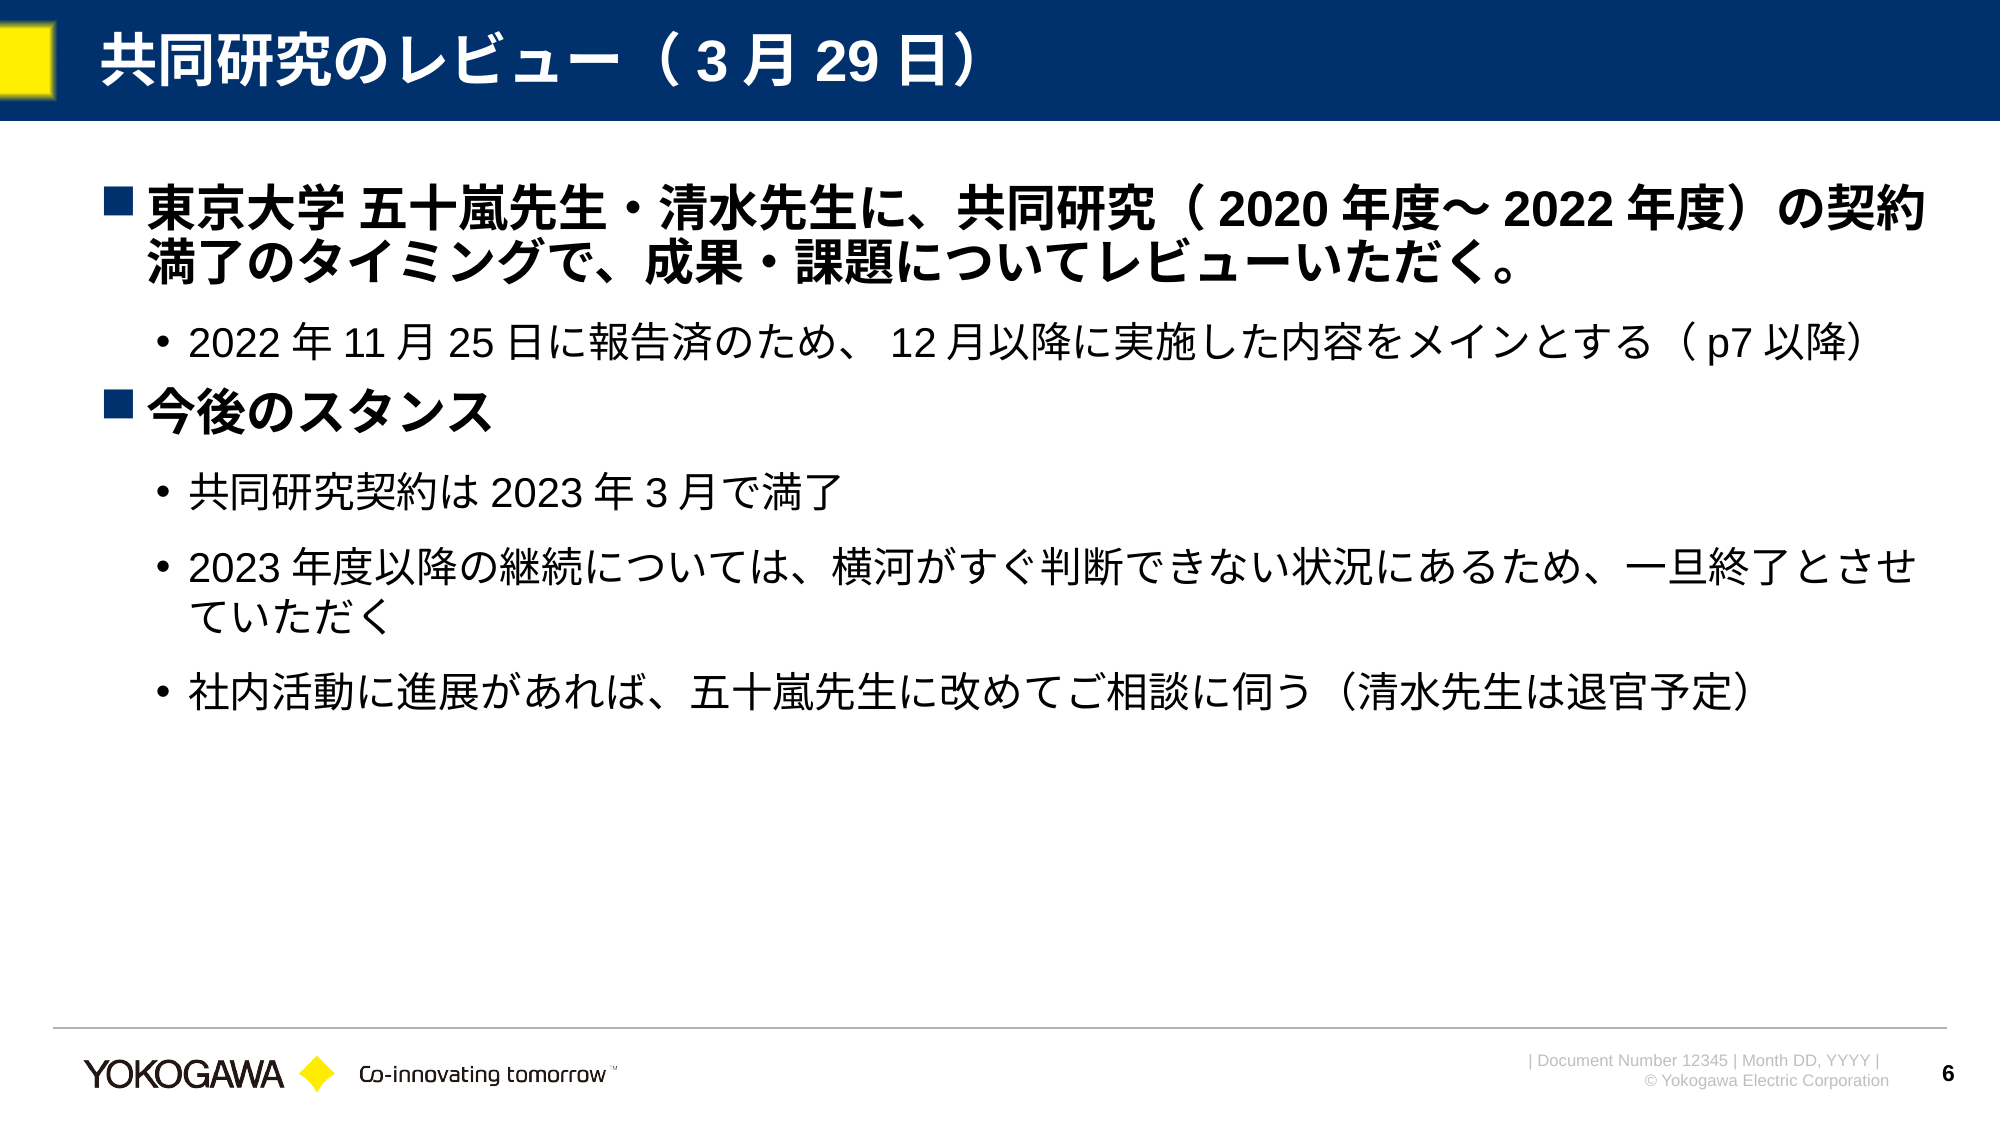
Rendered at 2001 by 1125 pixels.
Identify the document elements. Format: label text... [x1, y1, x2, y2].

picture [83, 1055, 617, 1093]
slide_number 6 [1904, 1042, 1970, 1103]
list 東京大学 五十嵐先生・清水先生に、共同研究（2020年度～2022年度）の契約満了のタイミングで、成果・課題についてレビューいただく。 2022年11月25日に報告済のため、12月以降に実施した内容をメインとする（p7以降） 今後のスタンス 共同研究契約は2023年3月で満了 2023年度以降の継続については、横河がすぐ判断できない状況にあるため、一旦終了とさせていただく 社内活動に進展があれば、五十嵐先生に改めてご相談に伺う（清水先生は退官予定） [84, 175, 1946, 712]
picture [0, 6, 69, 115]
title 共同研究のレビュー（3月29日） [84, 20, 1955, 106]
